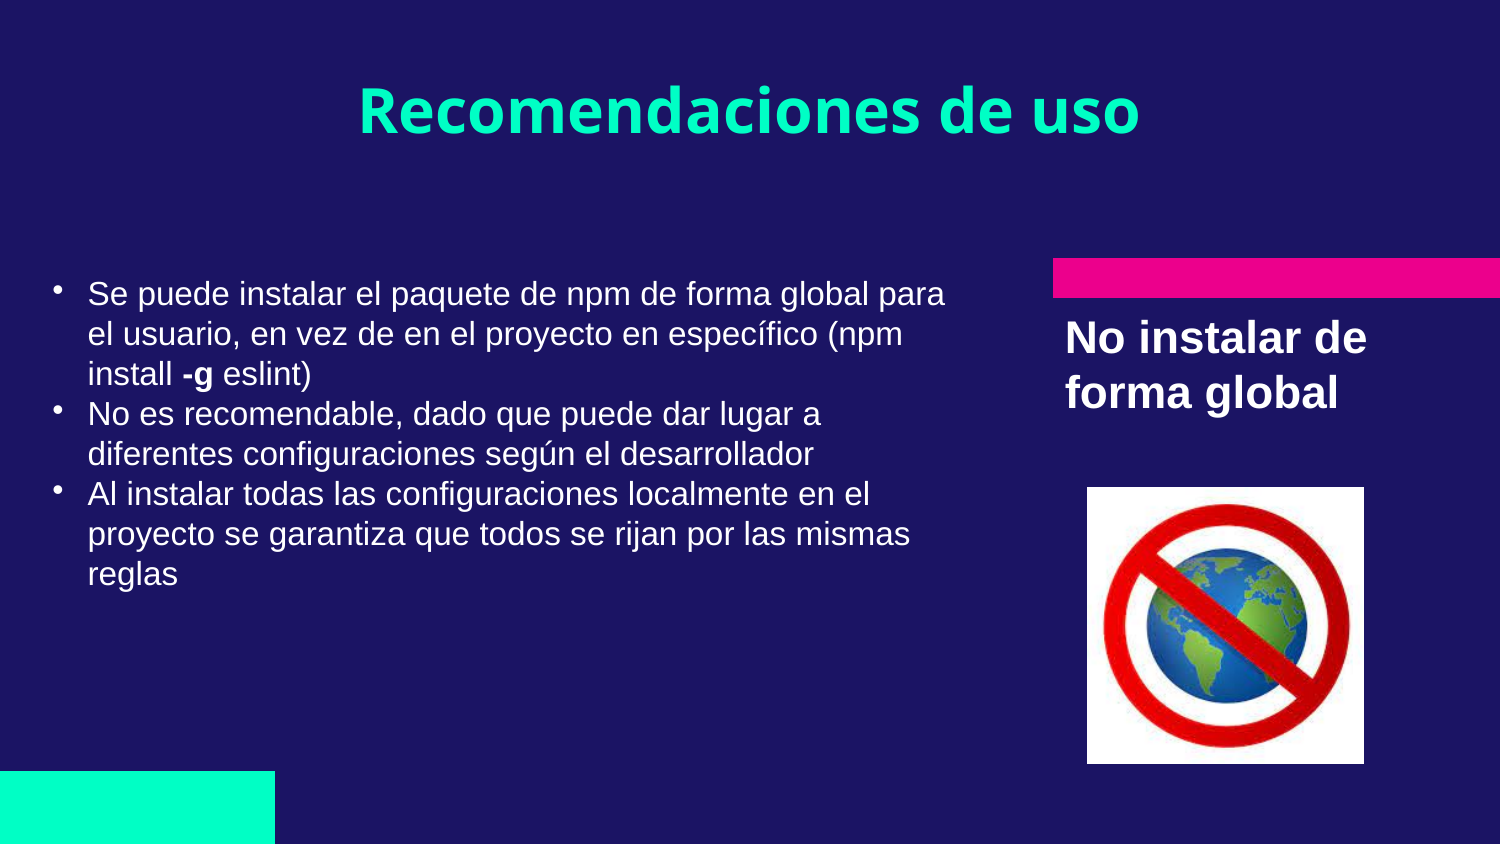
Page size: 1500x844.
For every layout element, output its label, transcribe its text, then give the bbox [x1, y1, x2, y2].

text_box No instalar de forma global [1050, 300, 1463, 418]
text_box Se puede instalar el paquete de npm de forma global para el usuario, en vez de en el proyecto en específico (npm install -g eslint) No es recomendable, dado que puede dar lugar a diferentes configuraciones según el desarrollador Al instalar todas las configuraciones localmente en el proyecto se garantiza que todos se rijan por las mismas reglas [37, 224, 975, 573]
picture [1087, 487, 1365, 765]
title Recomendaciones de uso [209, 56, 1291, 166]
